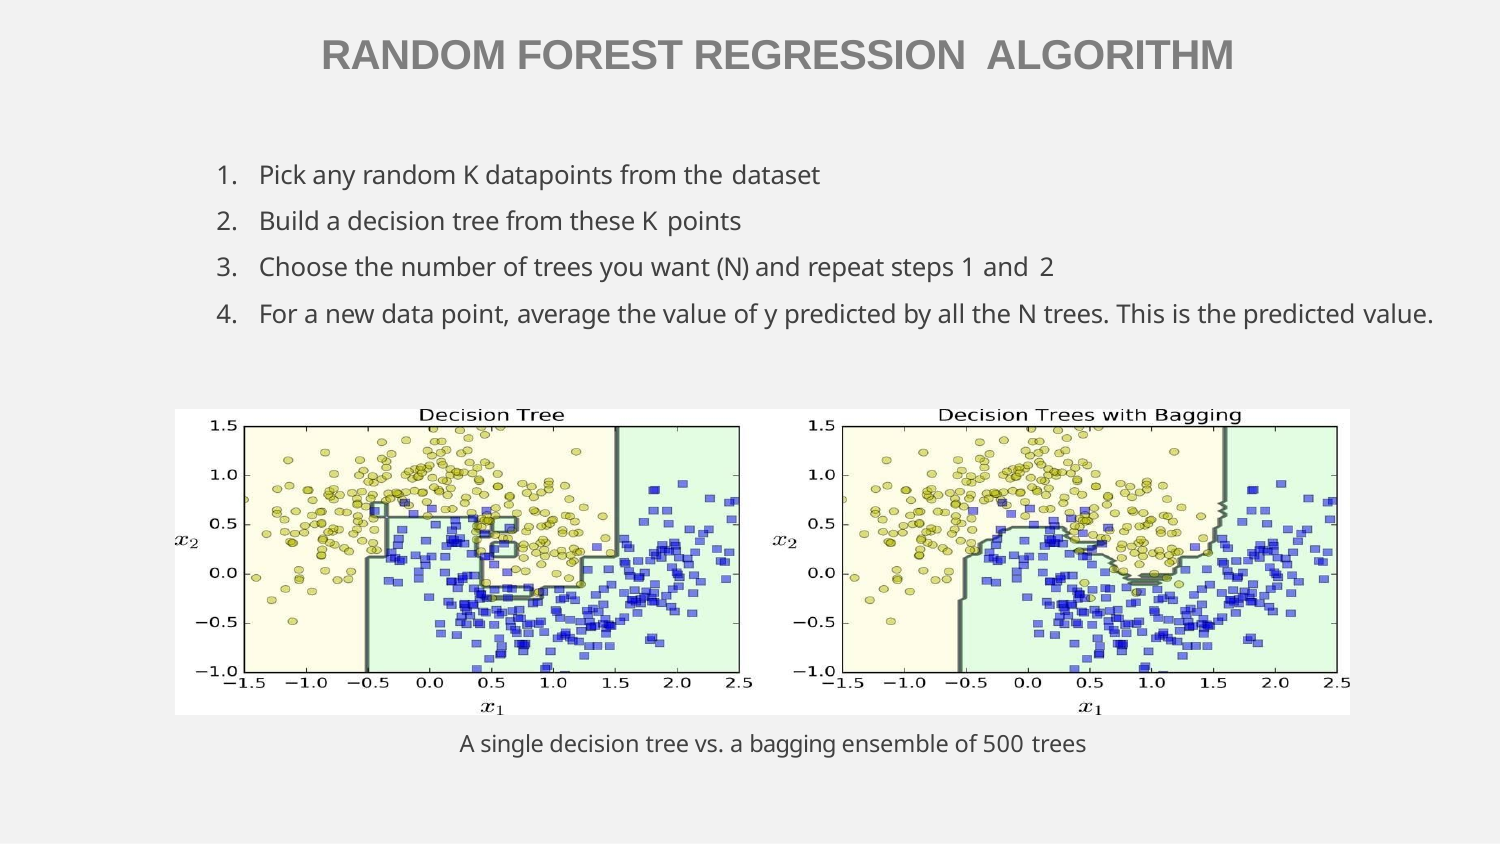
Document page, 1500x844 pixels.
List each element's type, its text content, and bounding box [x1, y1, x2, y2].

text_box [174, 409, 1350, 715]
text_box A single decision tree vs. a bagging ensemble of 500 trees [458, 728, 1087, 758]
text_box RANDOM FOREST REGRESSION ALGORITHM [24, 20, 1275, 86]
text_box Pick any random K datapoints from the dataset Build a decision tree from these K points Choose the number of trees you want (N) and repeat steps 1 and 2 For a new data point, average the value of y predicted by all the N trees. This is the predicted value. [215, 106, 1446, 329]
